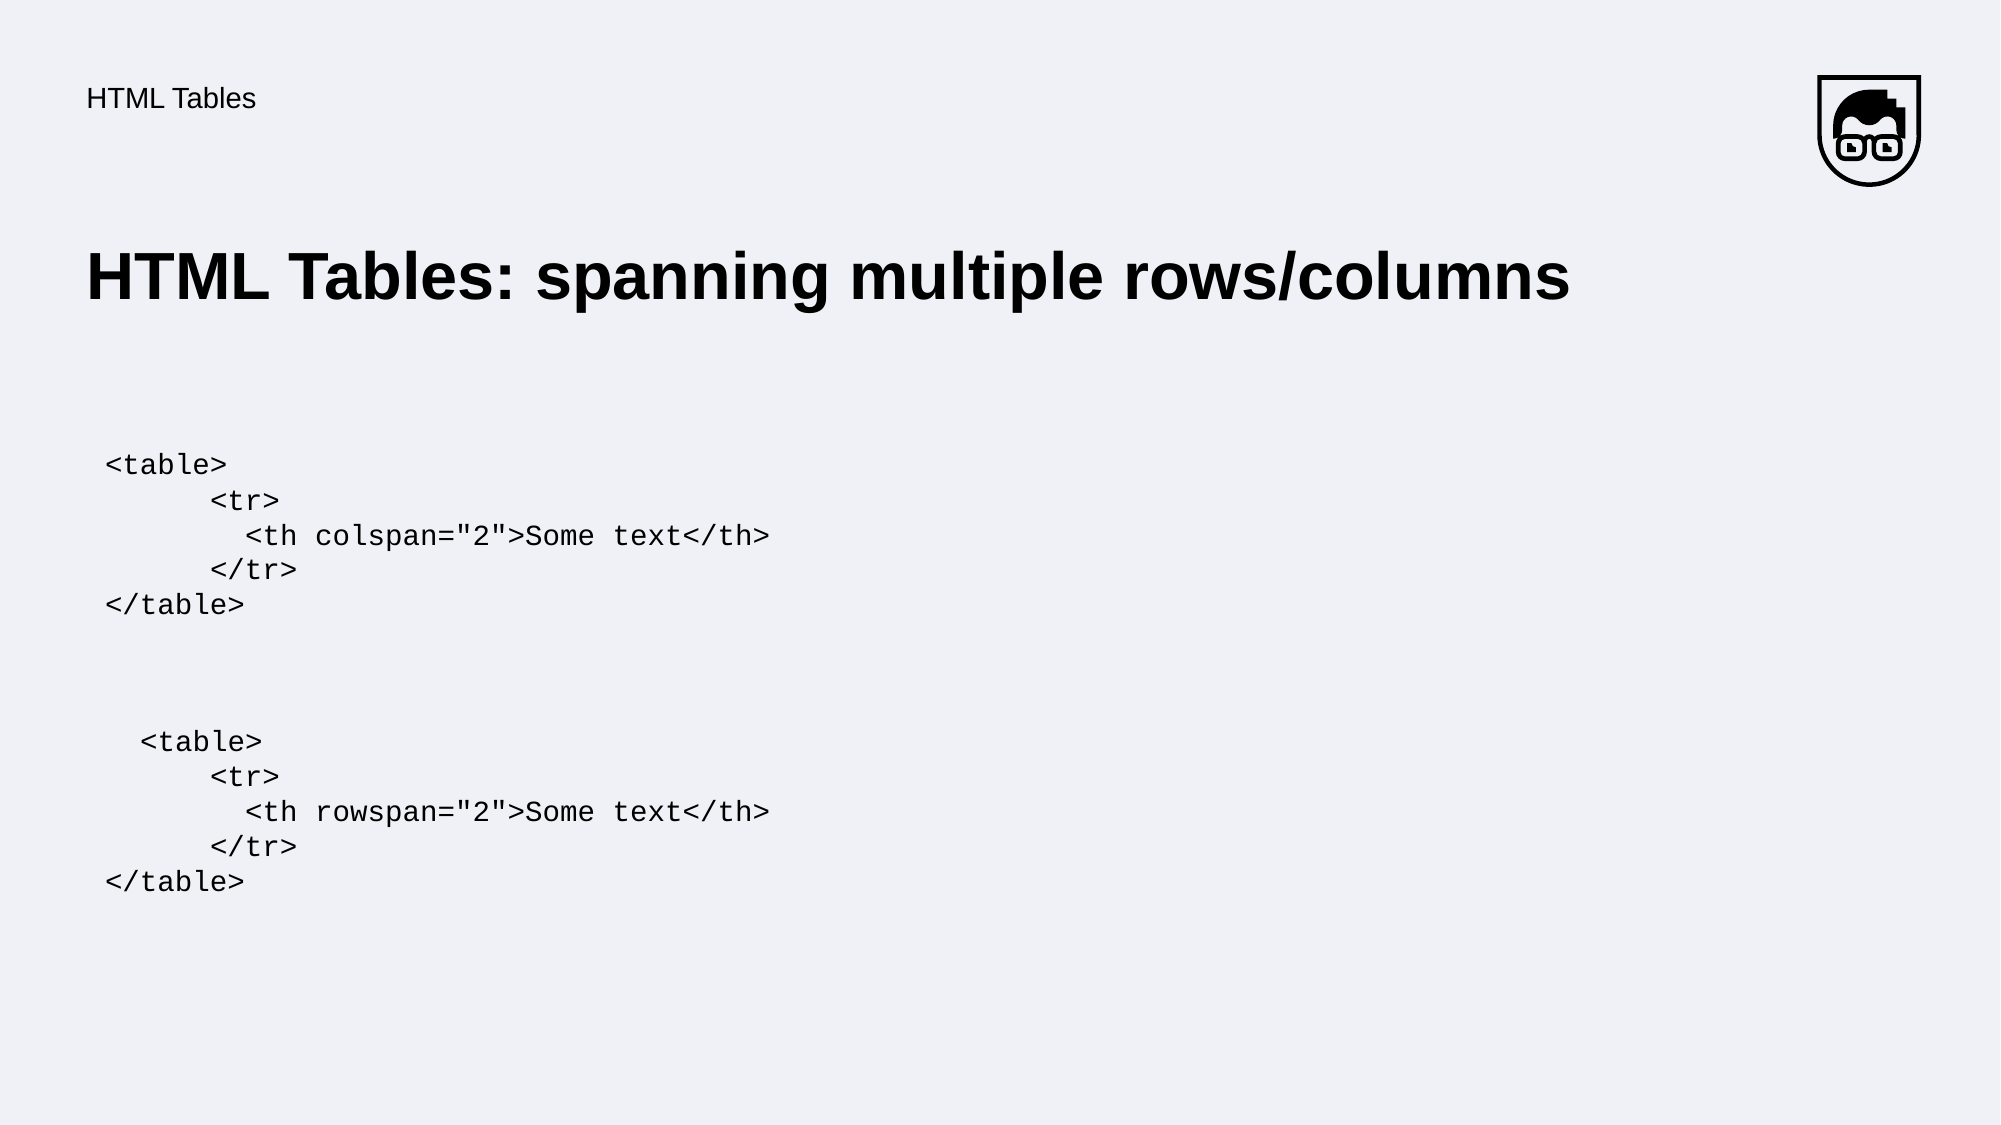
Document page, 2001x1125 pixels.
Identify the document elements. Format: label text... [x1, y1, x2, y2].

list HTML Tables [78, 75, 1001, 151]
list <table> <tr> <th colspan="2">Some text</th> </tr> </table> <table> <tr> <th rowspan="2">Some text</th> </tr> </table> [78, 437, 1861, 1085]
title HTML Tables: spanning multiple rows/columns [78, 224, 1852, 437]
